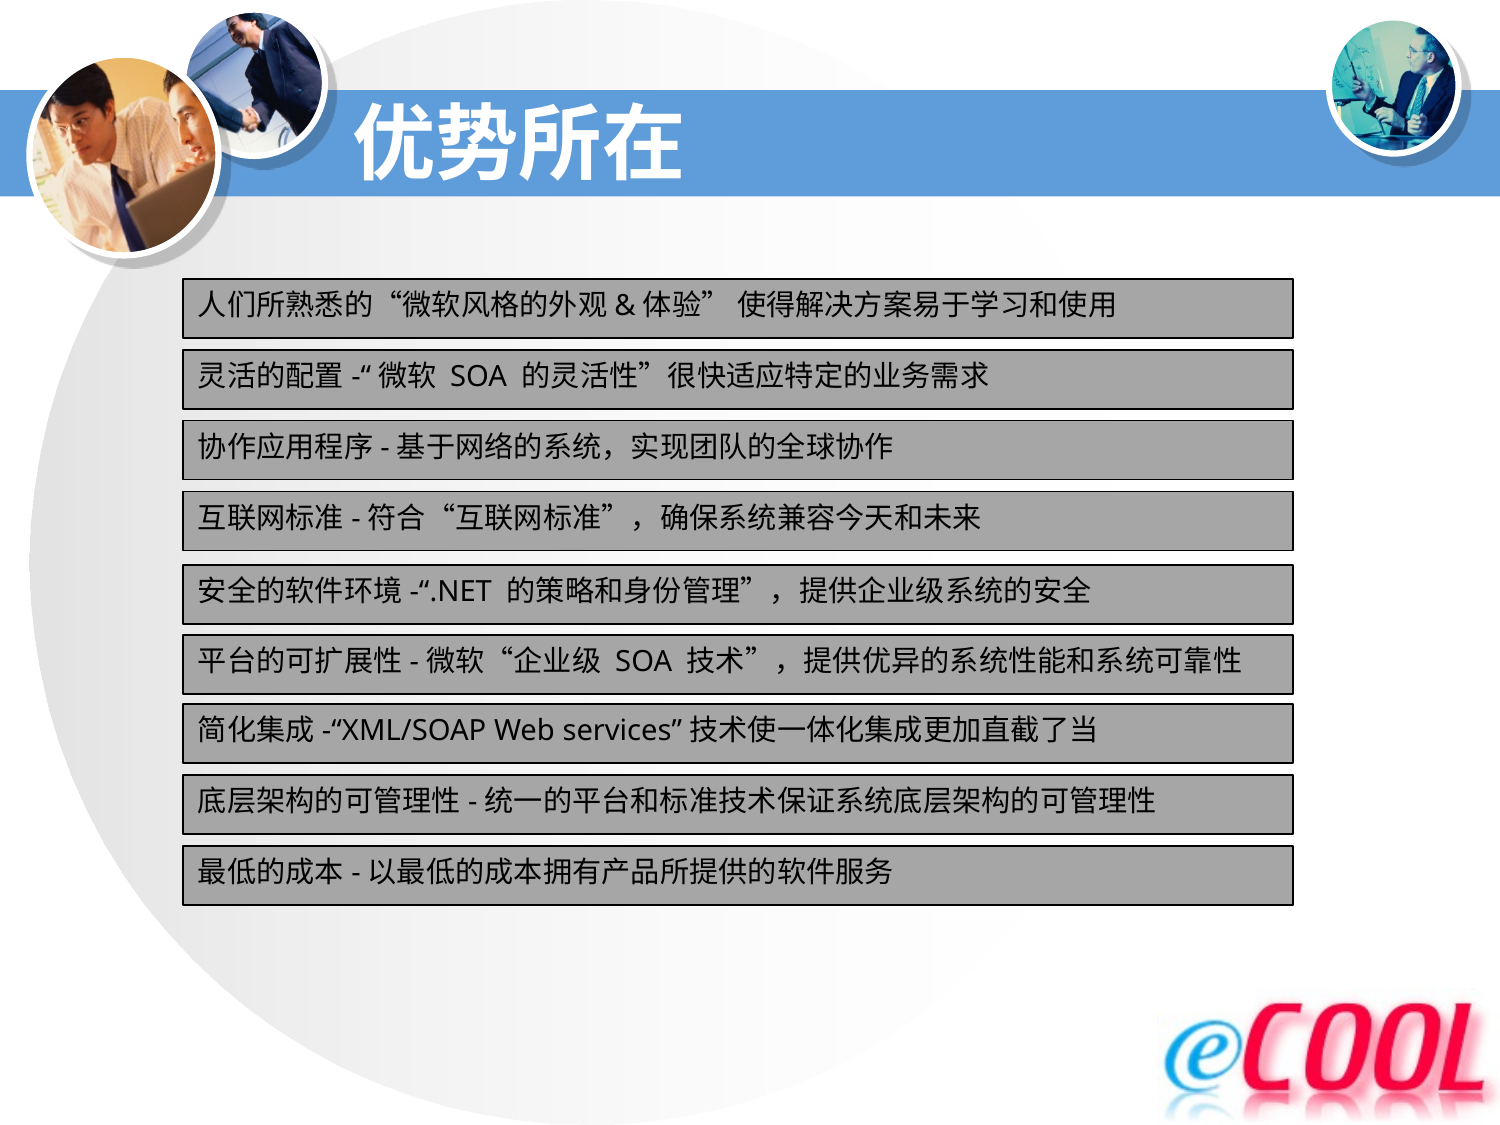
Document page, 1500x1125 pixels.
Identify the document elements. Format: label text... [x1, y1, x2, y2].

text_box 平台的可扩展性-微软“企业级 SOA 技术”，提供优异的系统性能和系统可靠性 [182, 634, 1294, 694]
picture [1157, 988, 1500, 1125]
picture [187, 13, 321, 152]
title 优势所在 [337, 99, 1326, 181]
text_box 最低的成本-以最低的成本拥有产品所提供的软件服务 [182, 845, 1294, 905]
text_box 互联网标准-符合“互联网标准”，确保系统兼容今天和未来 [182, 491, 1294, 551]
picture [1333, 21, 1455, 150]
text_box [0, 680, 1045, 881]
text_box 灵活的配置-“微软 SOA 的灵活性”很快适应特定的业务需求 [182, 349, 1294, 409]
picture [33, 58, 215, 252]
text_box 简化集成-“XML/SOAP Web services”技术使一体化集成更加直截了当 [1045, 704, 1294, 764]
text_box 安全的软件环境-“.NET 的策略和身份管理”，提供企业级系统的安全 [182, 564, 1294, 624]
text_box 人们所熟悉的“微软风格的外观&体验” 使得解决方案易于学习和使用 [182, 278, 1294, 338]
text_box 底层架构的可管理性-统一的平台和标准技术保证系统底层架构的可管理性 [1045, 775, 1294, 835]
text_box 协作应用程序-基于网络的系统，实现团队的全球协作 [182, 420, 1294, 480]
